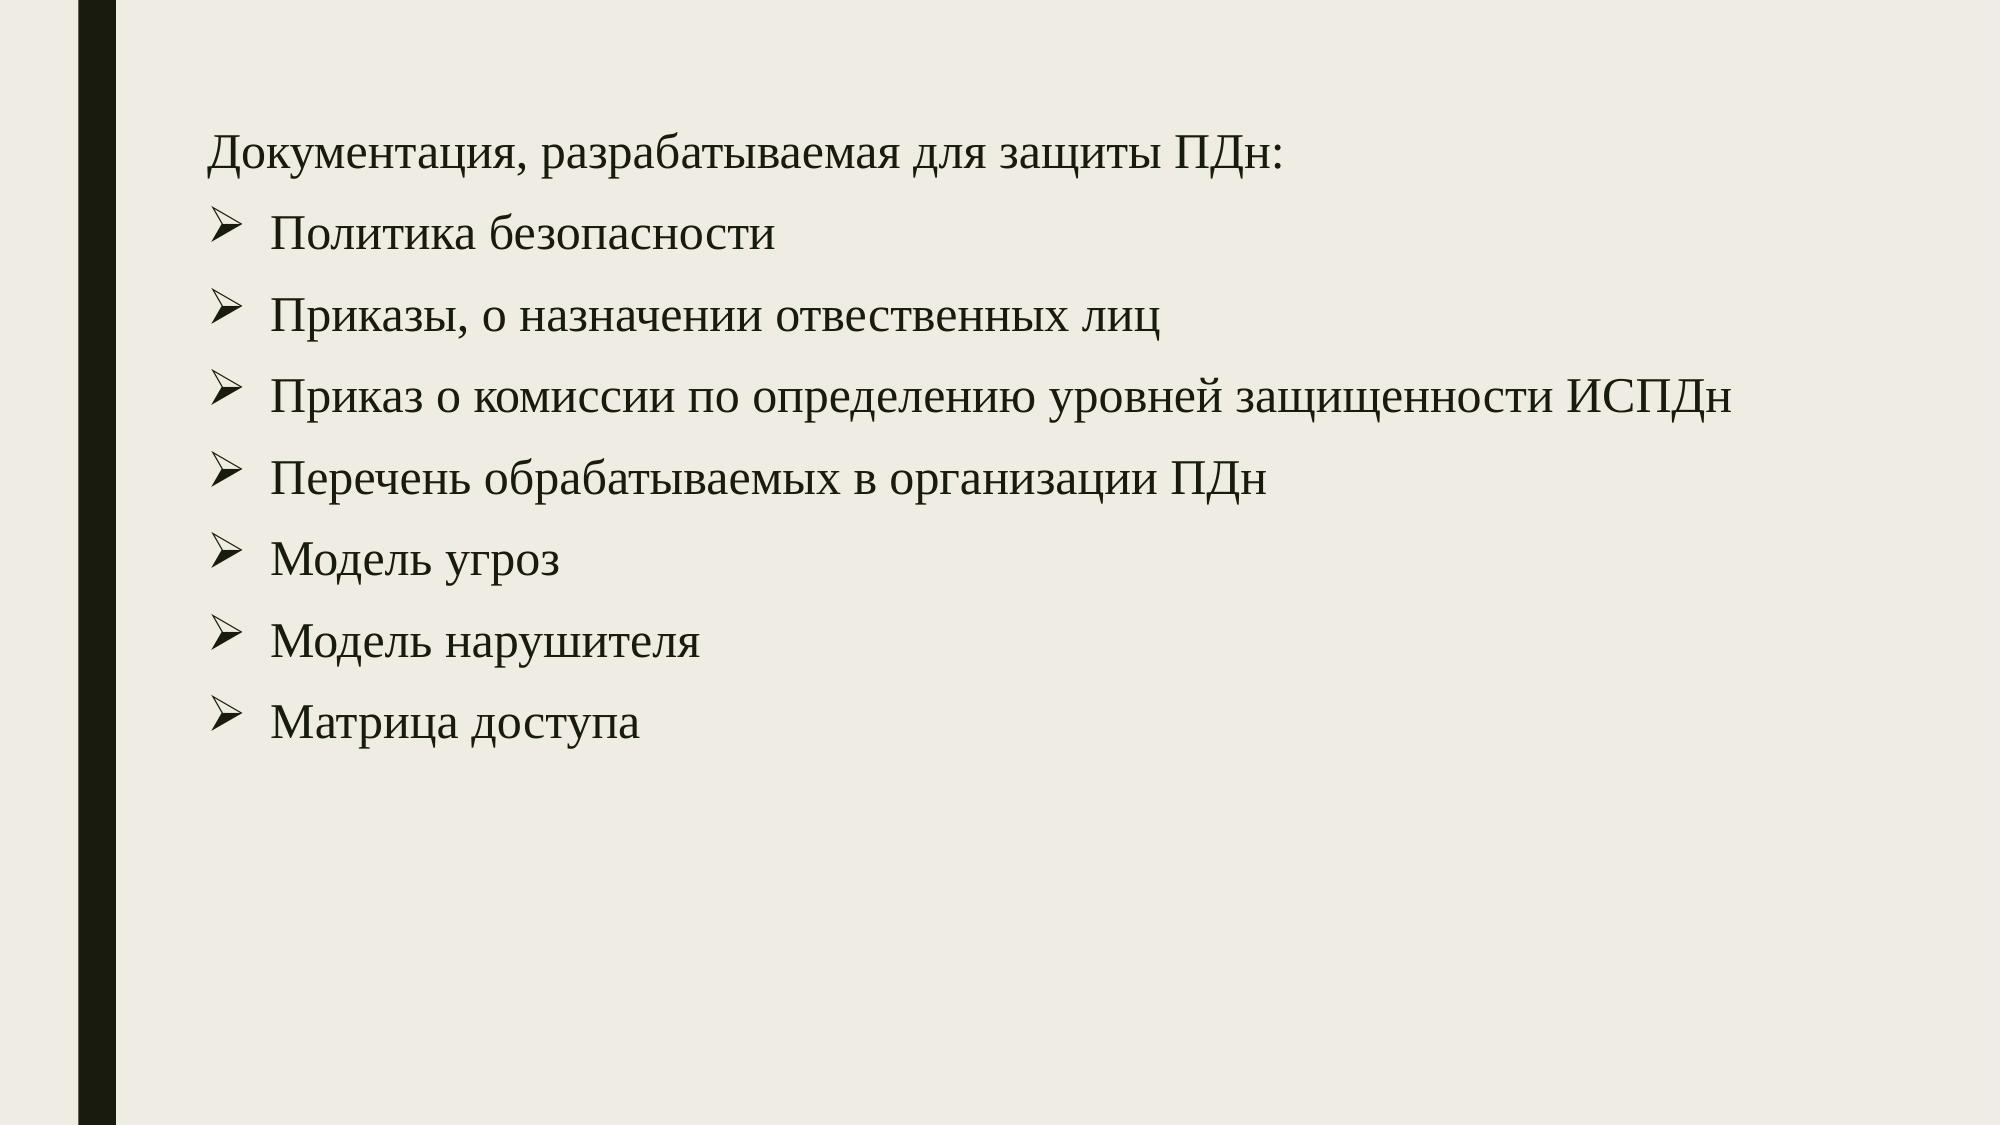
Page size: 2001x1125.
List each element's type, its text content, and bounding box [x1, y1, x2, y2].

list Документация, разрабатываемая для защиты ПДн: Политика безопасности Приказы, о назначении отвественных лиц Приказ о комиссии по определению уровней защищенности ИСПДн Перечень обрабатываемых в организации ПДн Модель угроз Модель нарушителя Матрица доступа [192, 115, 1800, 963]
